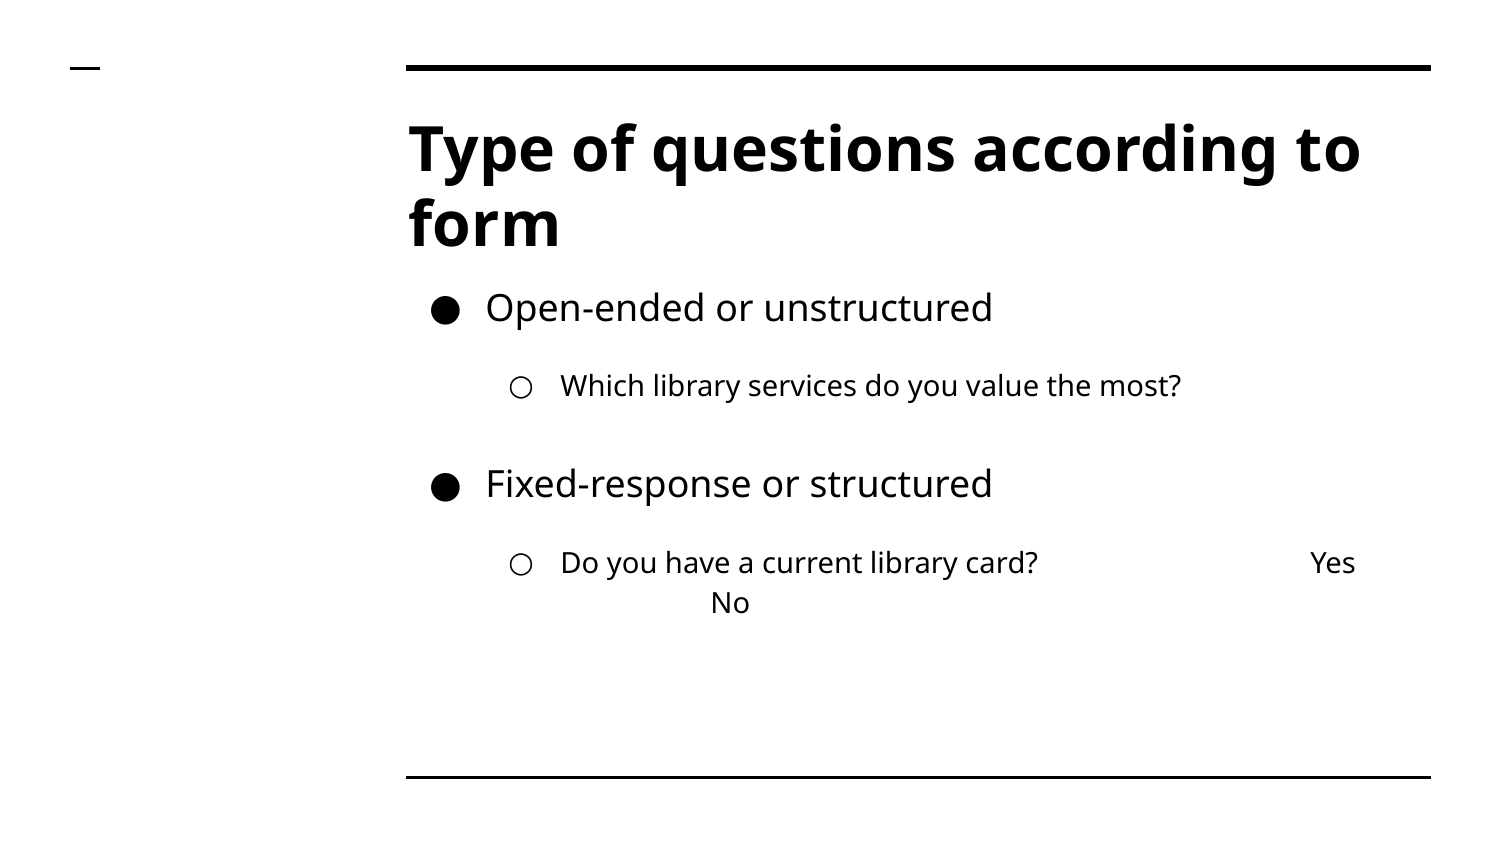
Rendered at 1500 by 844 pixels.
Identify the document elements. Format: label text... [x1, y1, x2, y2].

list Open-ended or unstructured Which library services do you value the most? Fixed-response or structured Do you have a current library card? Yes No [395, 261, 1433, 755]
title Type of questions according to form [393, 94, 1431, 199]
